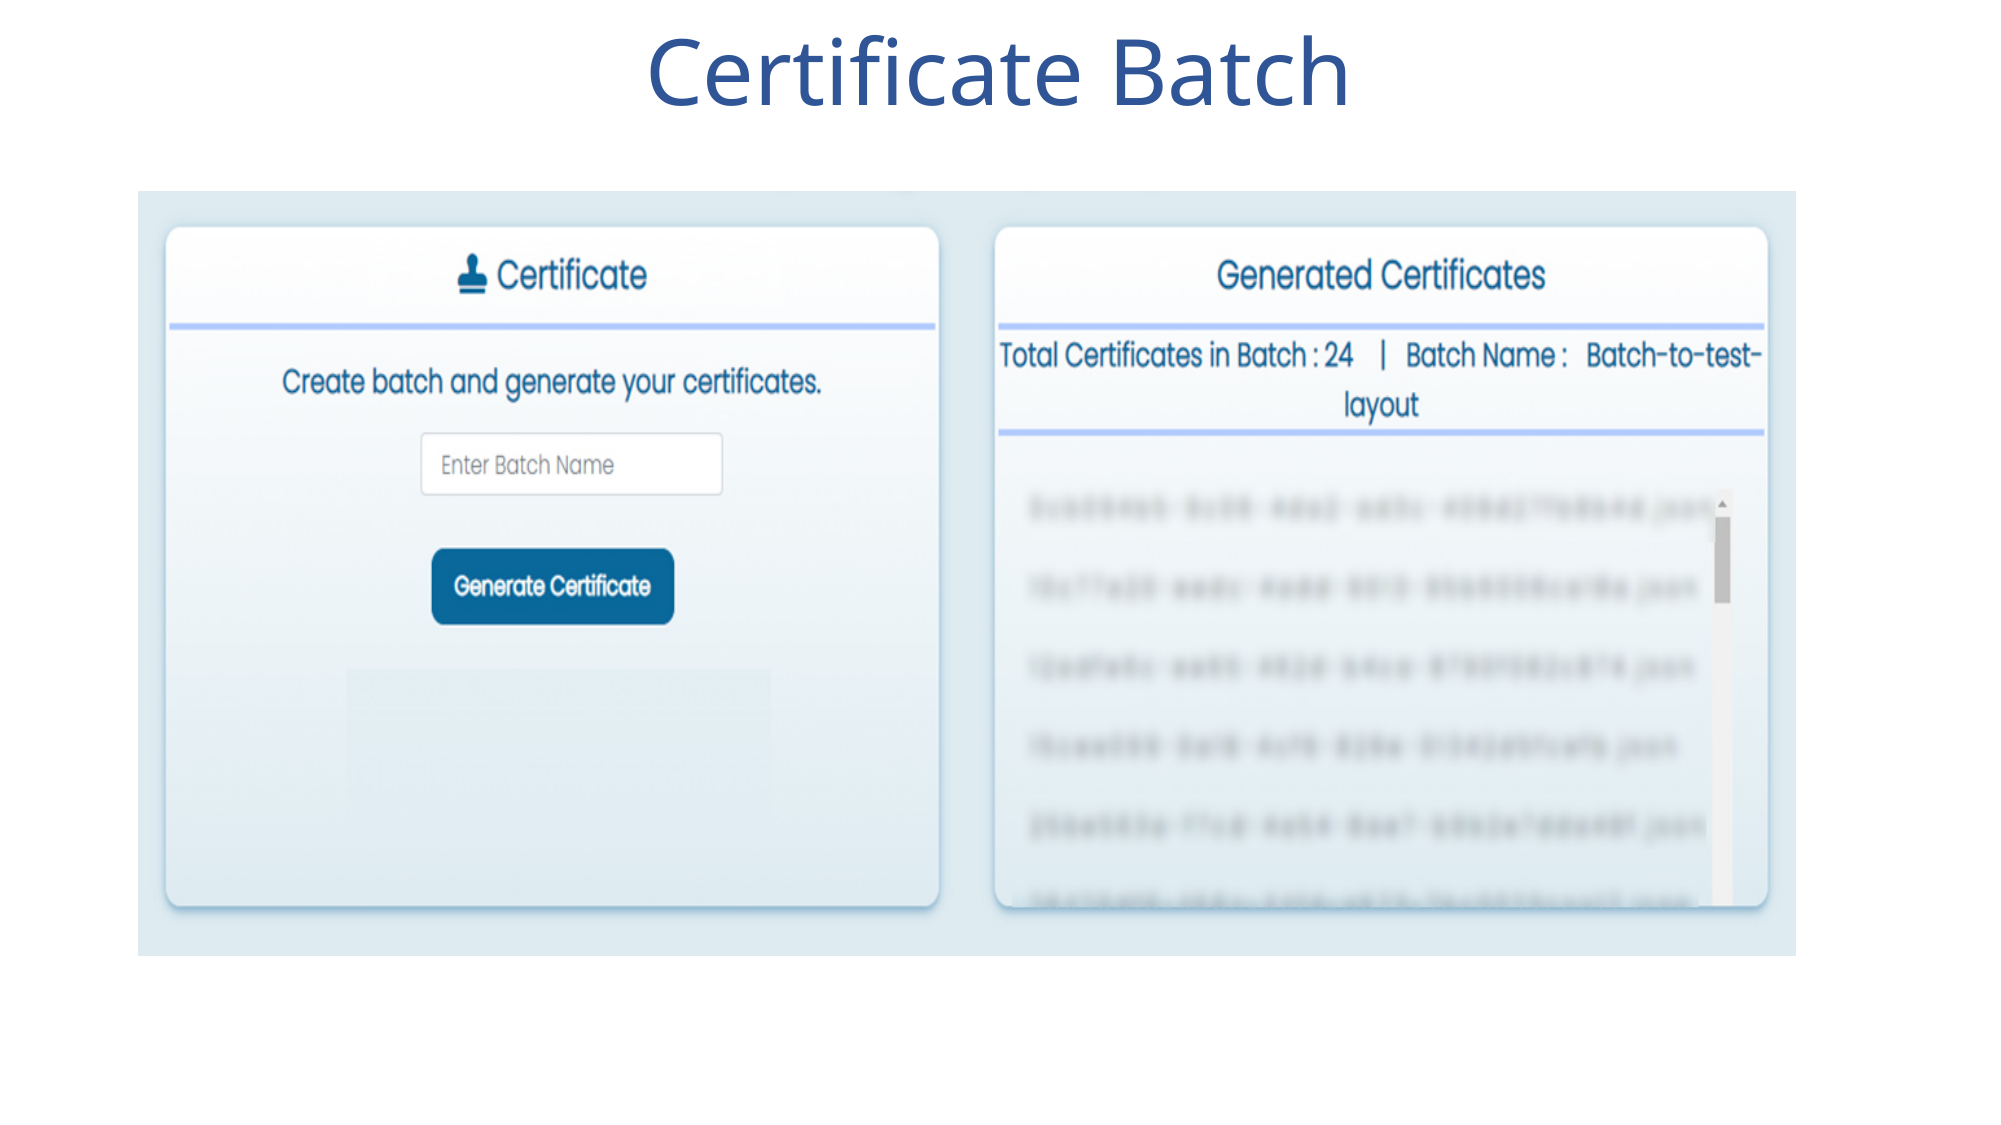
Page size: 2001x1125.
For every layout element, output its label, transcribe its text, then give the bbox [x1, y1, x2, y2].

picture [138, 191, 1797, 956]
text_box Certificate Batch [630, 6, 1390, 132]
